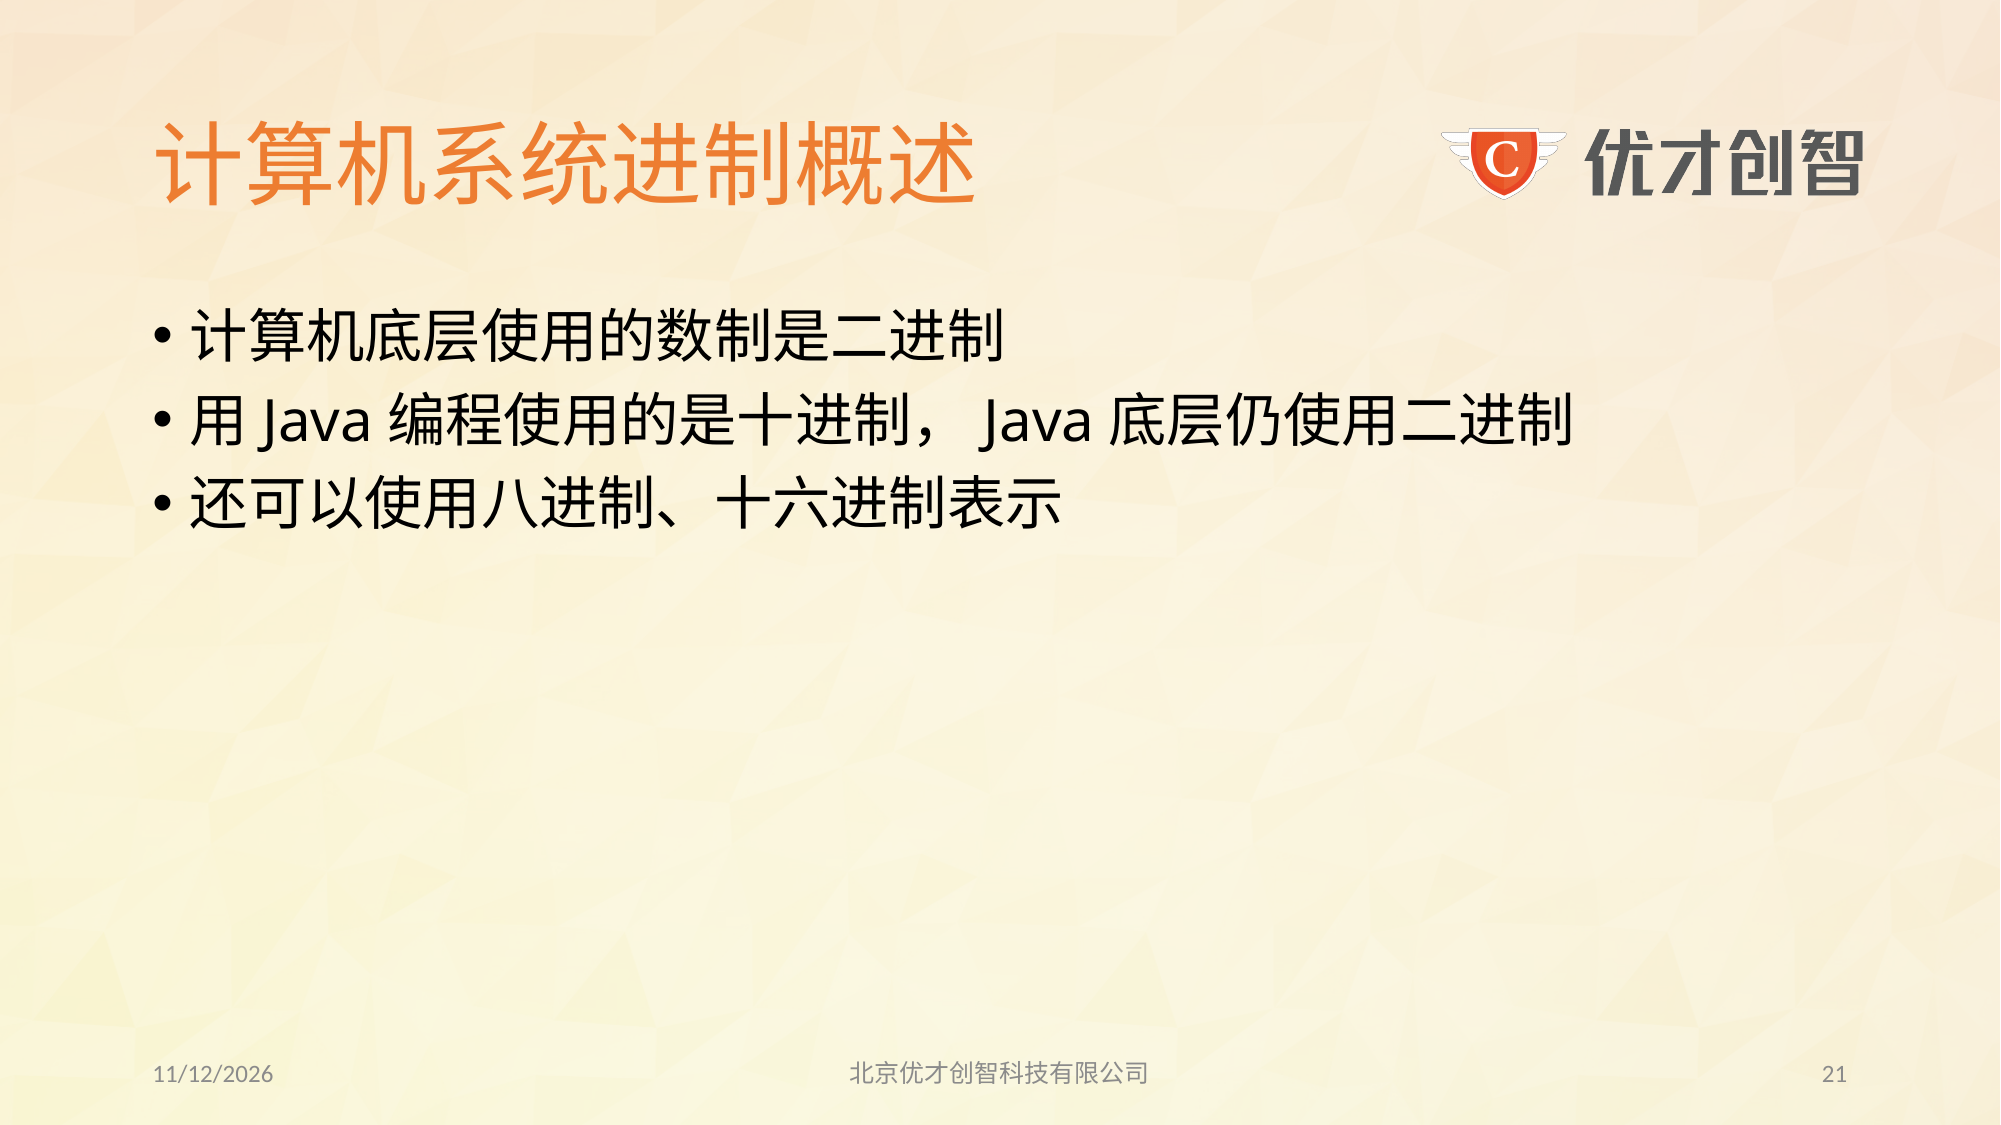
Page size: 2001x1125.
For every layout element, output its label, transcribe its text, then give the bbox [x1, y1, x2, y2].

footer 北京优才创智科技有限公司 [662, 1042, 1338, 1103]
picture [1441, 128, 1863, 200]
title 计算机系统进制概述 [137, 59, 1441, 278]
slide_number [137, 1042, 588, 1103]
slide_number 20 [1412, 1042, 1863, 1103]
list 计算机底层使用的数制是二进制 用Java编程使用的是十进制，Java底层仍使用二进制 还可以使用八进制、十六进制表示 [137, 299, 1863, 1014]
